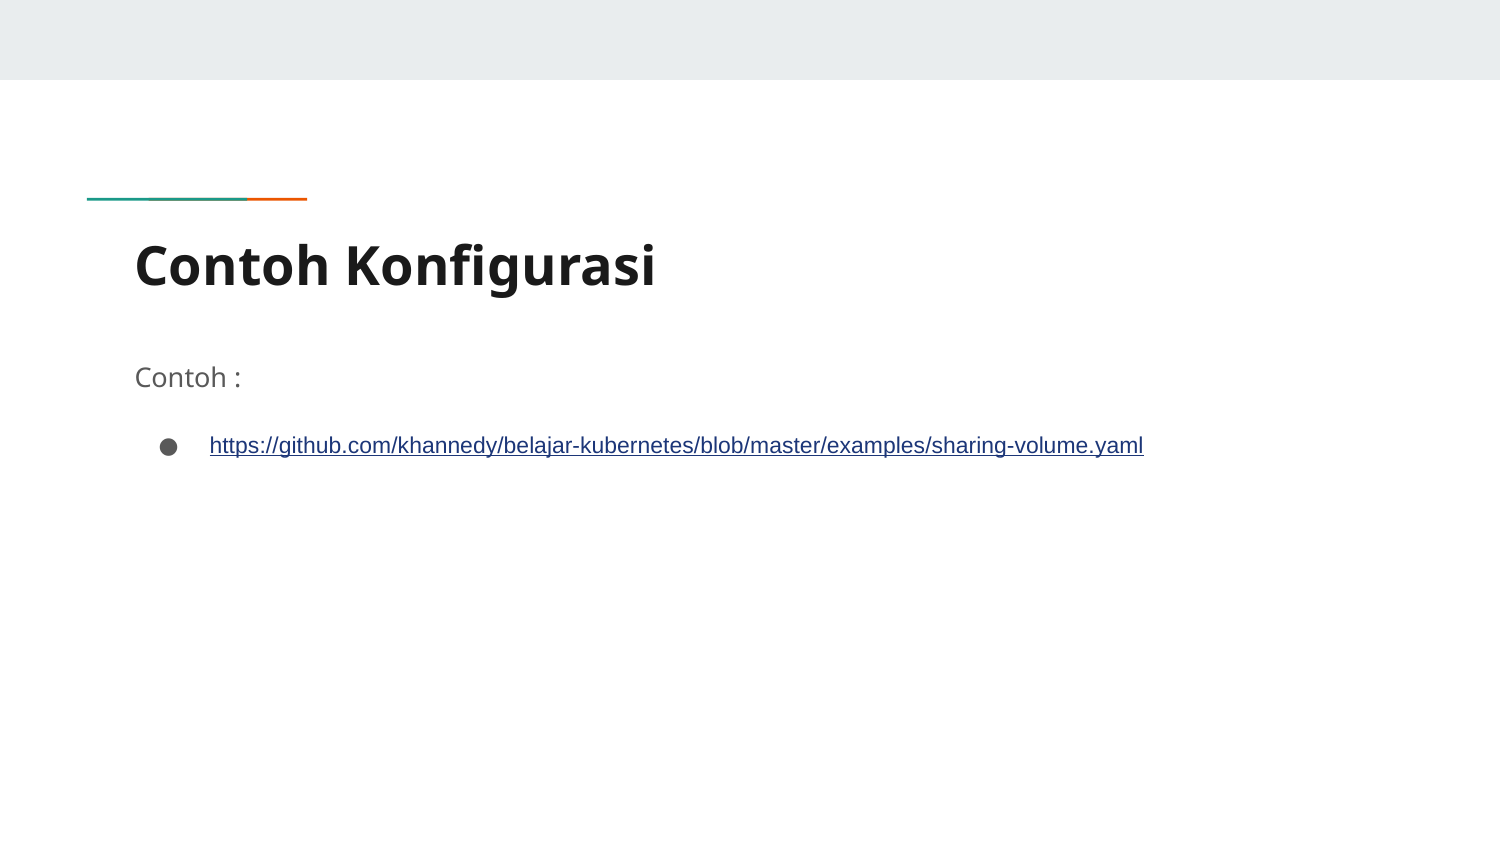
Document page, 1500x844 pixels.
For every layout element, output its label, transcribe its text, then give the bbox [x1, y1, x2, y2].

title Contoh Konfigurasi [119, 216, 1381, 305]
list Contoh : https://github.com/khannedy/belajar-kubernetes/blob/master/examples/sharing-volume.yaml [119, 341, 1381, 712]
